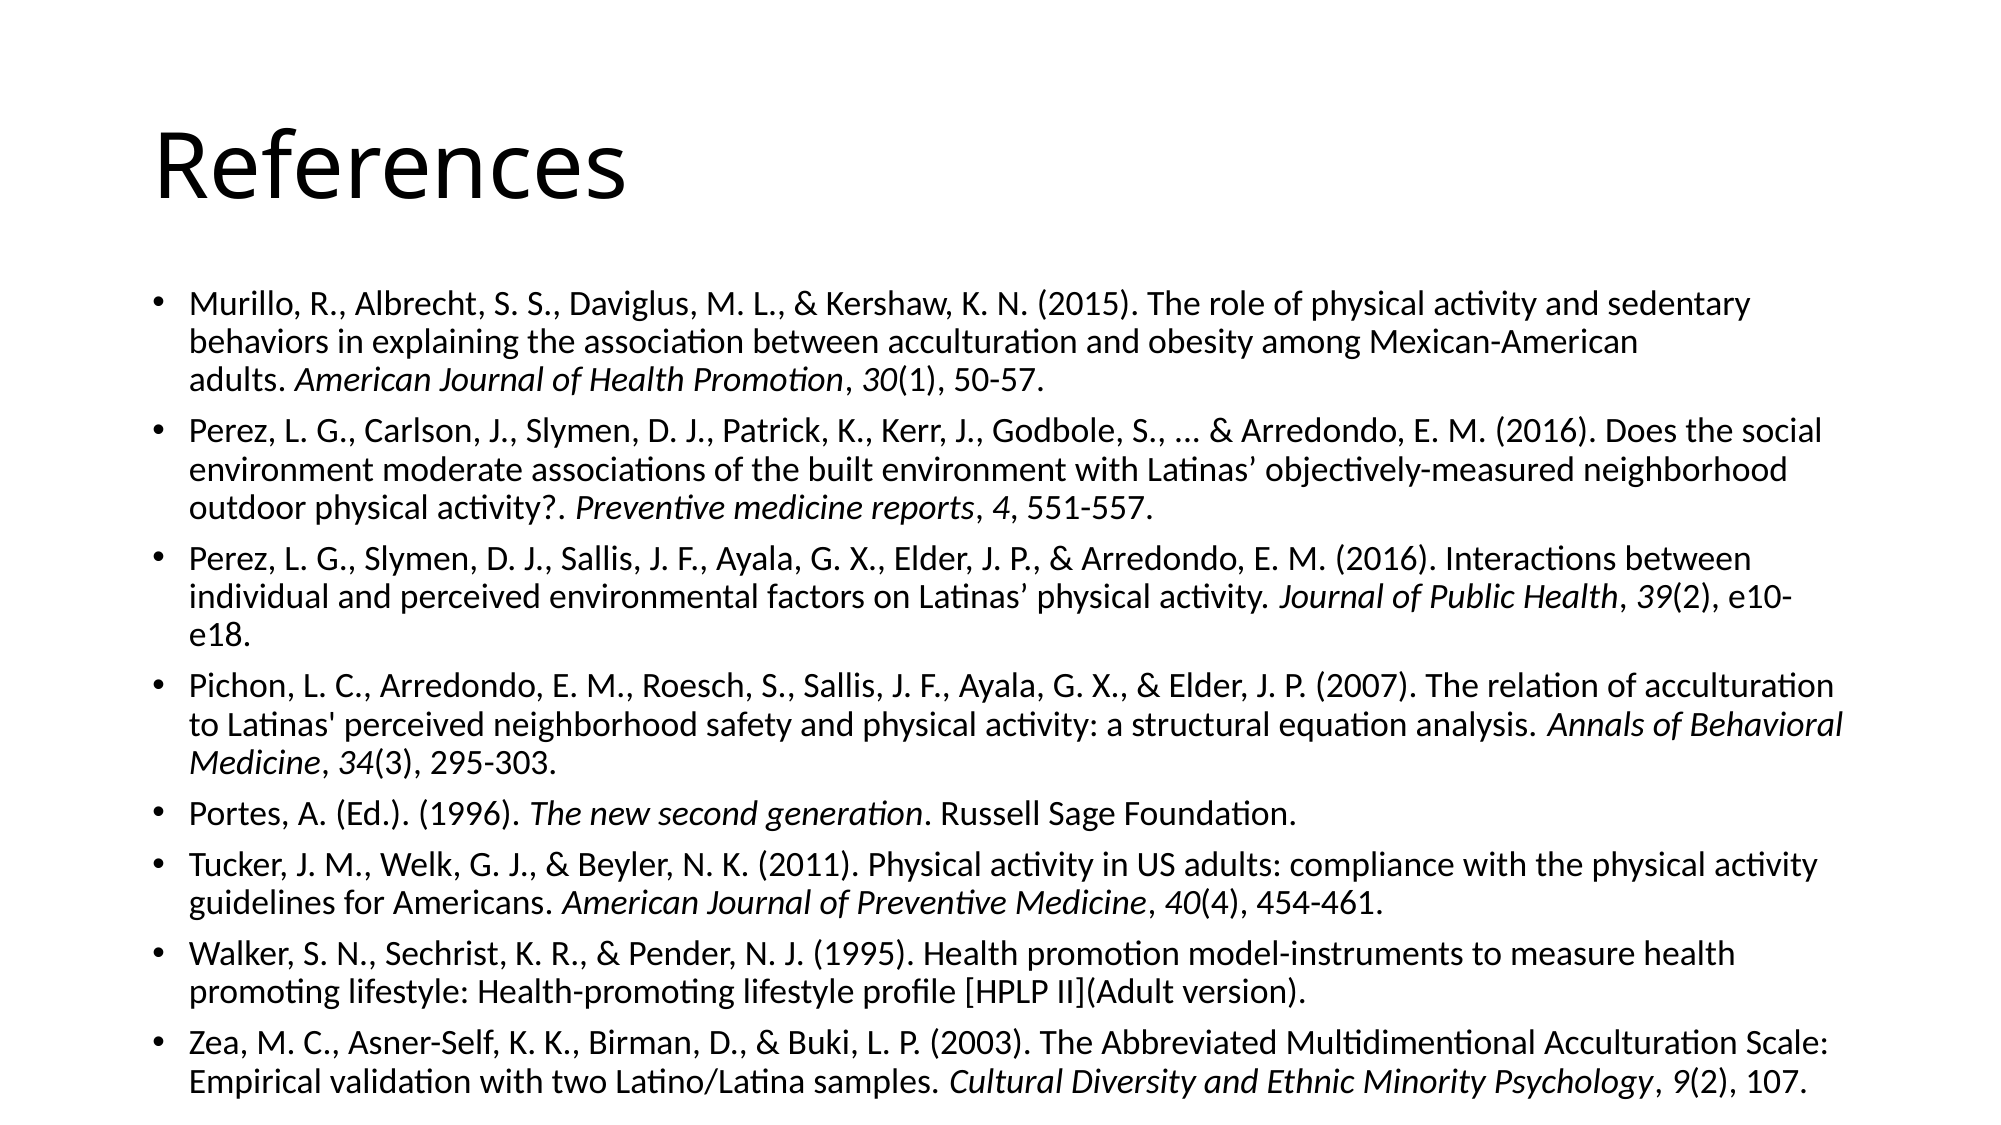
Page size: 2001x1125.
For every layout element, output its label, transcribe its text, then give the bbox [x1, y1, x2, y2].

list Murillo, R., Albrecht, S. S., Daviglus, M. L., & Kershaw, K. N. (2015). The role of physical activity and sedentary behaviors in explaining the association between acculturation and obesity among Mexican-American adults. American Journal of Health Promotion, 30(1), 50-57. Perez, L. G., Carlson, J., Slymen, D. J., Patrick, K., Kerr, J., Godbole, S., ... & Arredondo, E. M. (2016). Does the social environment moderate associations of the built environment with Latinas’ objectively-measured neighborhood outdoor physical activity?. Preventive medicine reports, 4, 551-557. Perez, L. G., Slymen, D. J., Sallis, J. F., Ayala, G. X., Elder, J. P., & Arredondo, E. M. (2016). Interactions between individual and perceived environmental factors on Latinas’ physical activity. Journal of Public Health, 39(2), e10-e18. Pichon, L. C., Arredondo, E. M., Roesch, S., Sallis, J. F., Ayala, G. X., & Elder, J. P. (2007). The relation of acculturation to Latinas' perceived neighborhood safety and physical activity: a structural equation analysis. Annals of Behavioral Medicine, 34(3), 295-303. Portes, A. (Ed.). (1996). The new second generation. Russell Sage Foundation. Tucker, J. M., Welk, G. J., & Beyler, N. K. (2011). Physical activity in US adults: compliance with the physical activity guidelines for Americans. American Journal of Preventive Medicine, 40(4), 454-461. Walker, S. N., Sechrist, K. R., & Pender, N. J. (1995). Health promotion model-instruments to measure health promoting lifestyle: Health-promoting lifestyle profile [HPLP II](Adult version). Zea, M. C., Asner-Self, K. K., Birman, D., & Buki, L. P. (2003). The Abbreviated Multidimentional Acculturation Scale: Empirical validation with two Latino/Latina samples. Cultural Diversity and Ethnic Minority Psychology, 9(2), 107. [137, 277, 1863, 1125]
title References [137, 59, 1863, 277]
